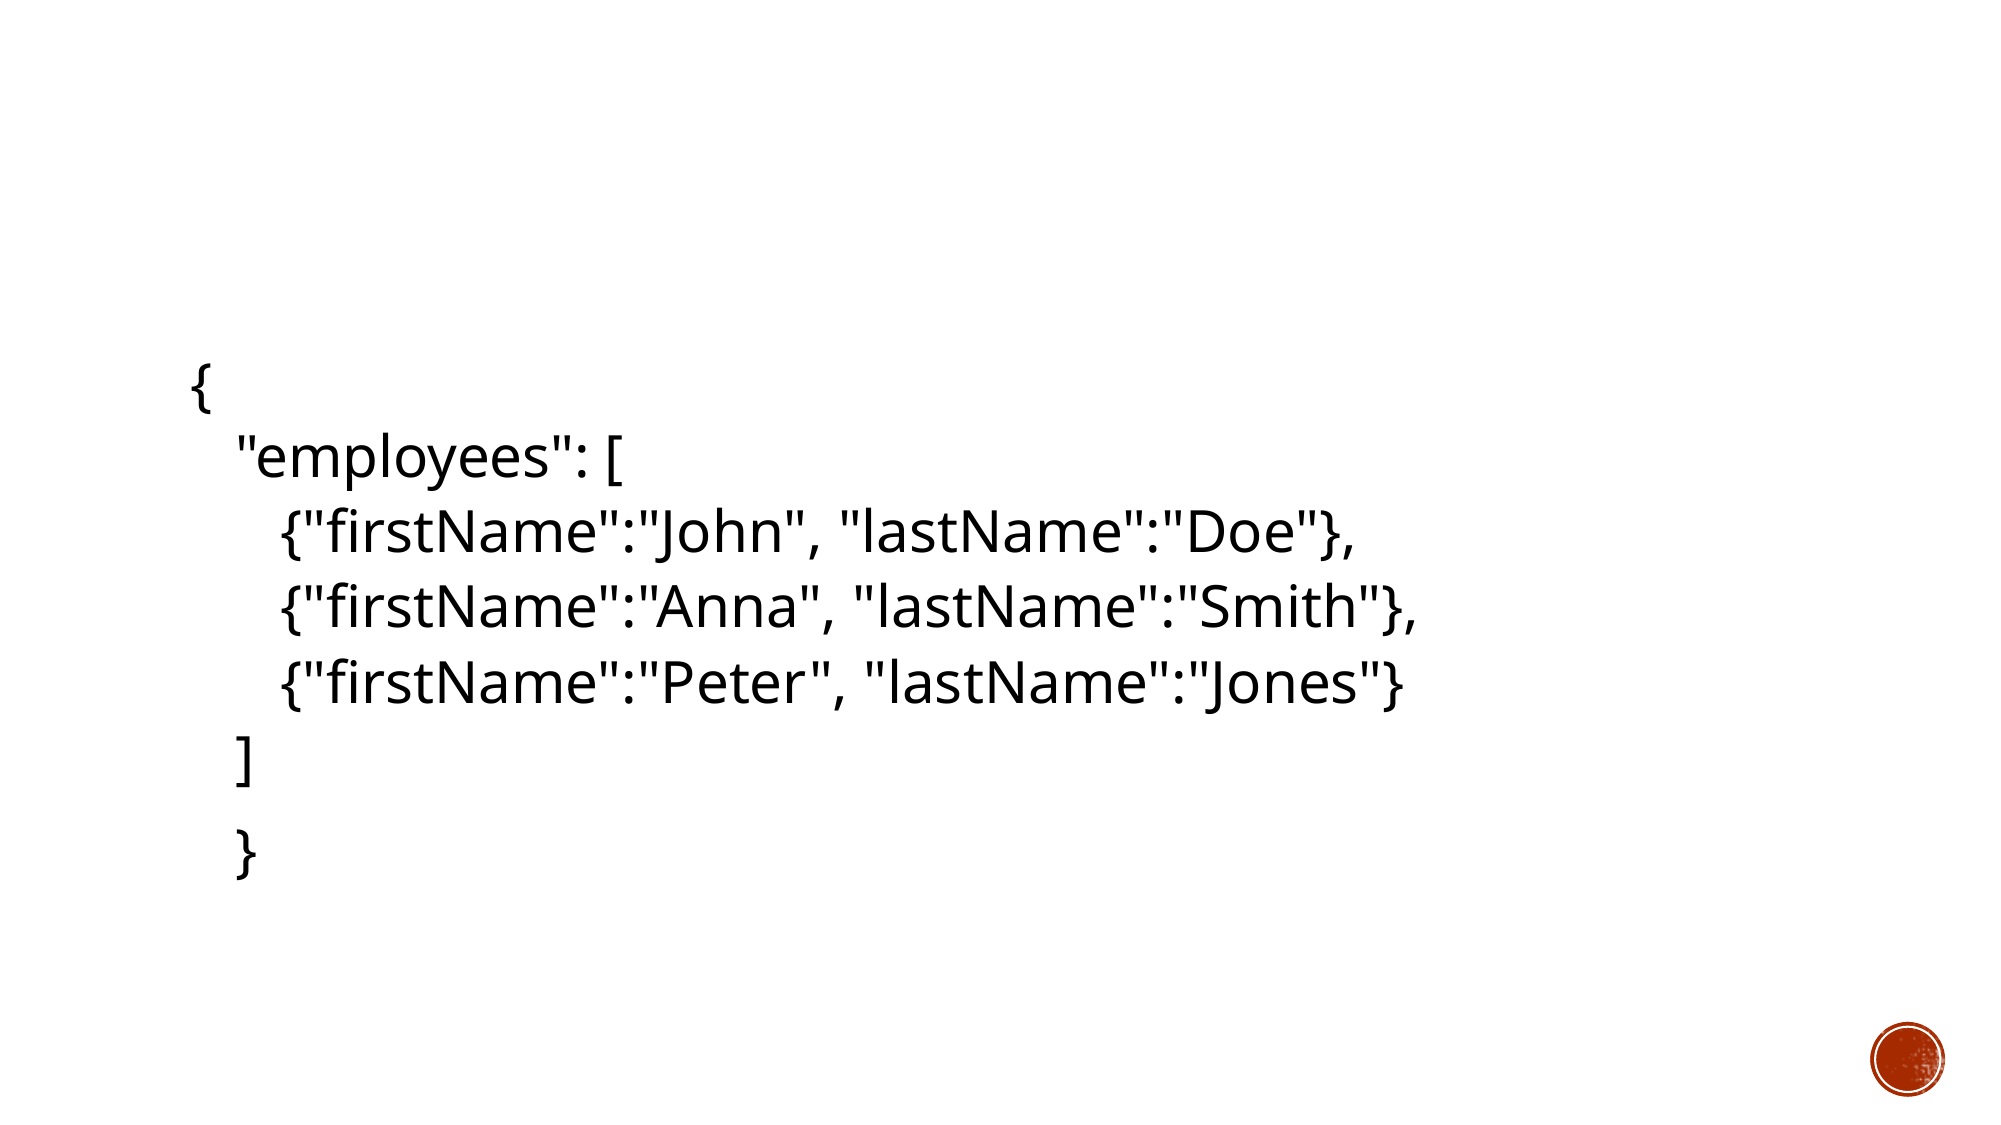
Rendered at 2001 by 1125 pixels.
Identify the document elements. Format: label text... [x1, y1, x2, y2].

picture [1870, 1021, 1946, 1097]
list { "employees": [ {"firstName":"John", "lastName":"Doe"}, {"firstName":"Anna", "lastName":"Smith"}, {"firstName":"Peter", "lastName":"Jones"} ] } [175, 348, 1826, 1013]
